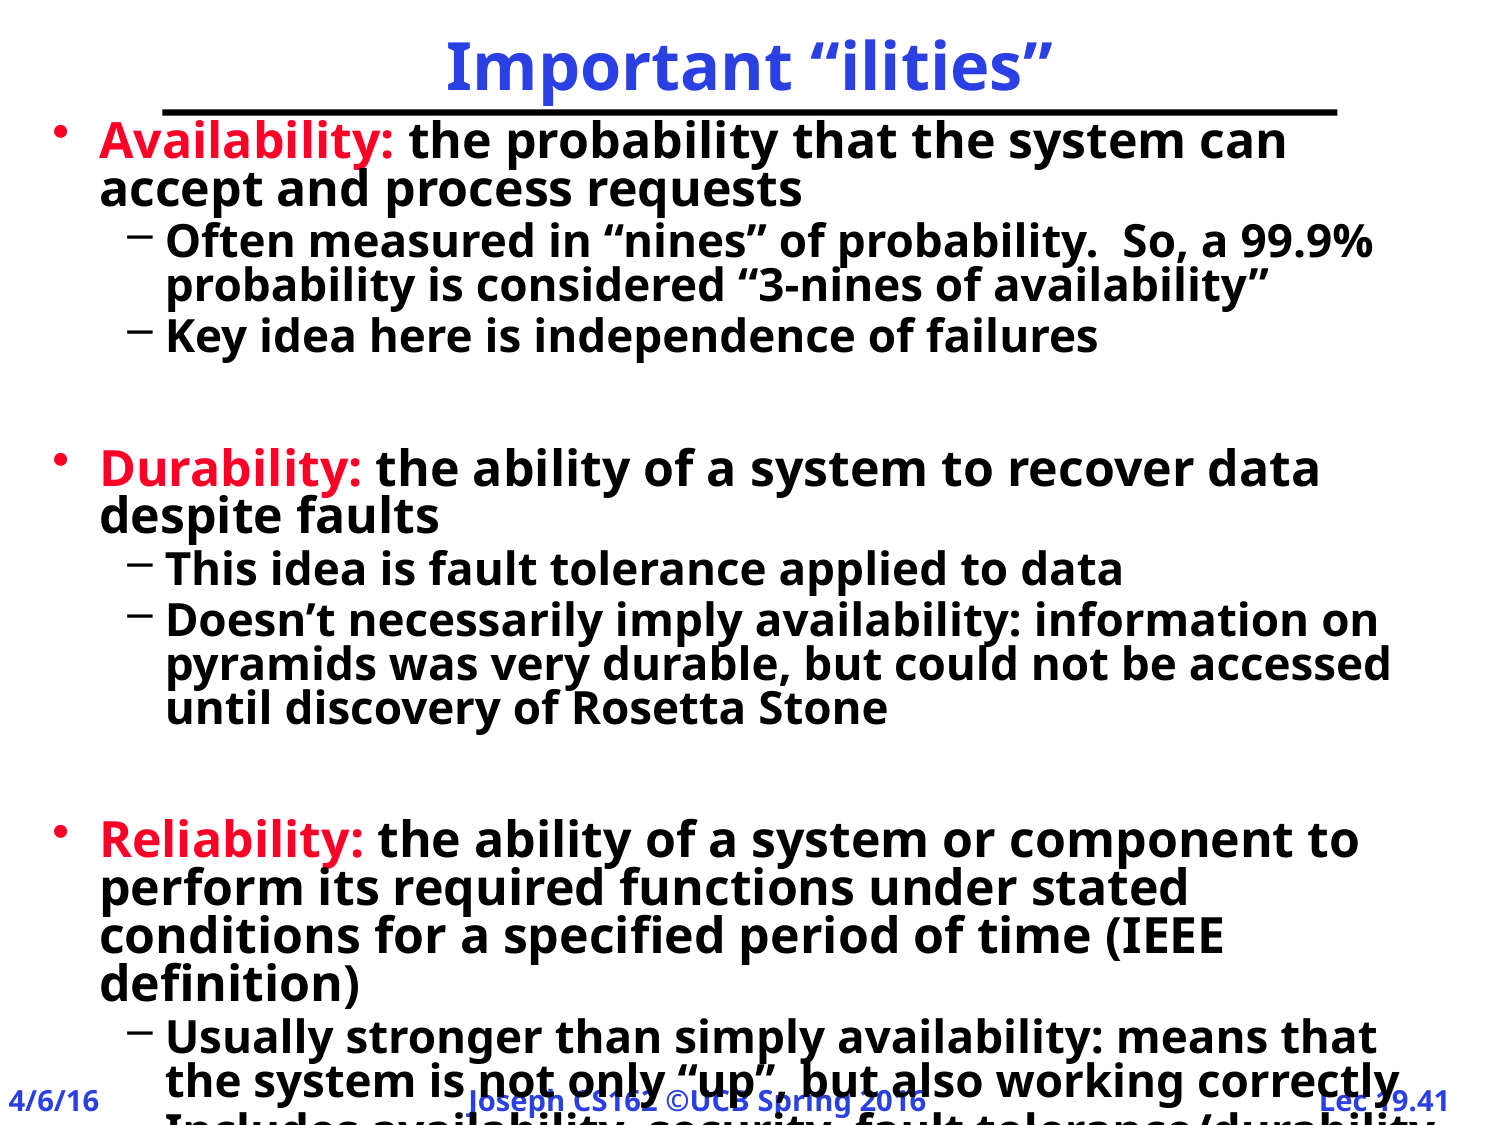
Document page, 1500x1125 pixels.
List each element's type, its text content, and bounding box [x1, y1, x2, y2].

title Important “ilities” [162, 24, 1338, 112]
list Availability: the probability that the system can accept and process requests Often measured in “nines” of probability. So, a 99.9% probability is considered “3-nines of availability” Key idea here is independence of failures Durability: the ability of a system to recover data despite faults This idea is fault tolerance applied to data Doesn’t necessarily imply availability: information on pyramids was very durable, but could not be accessed until discovery of Rosetta Stone Reliability: the ability of a system or component to perform its required functions under stated conditions for a specified period of time (IEEE definition) Usually stronger than simply availability: means that the system is not only “up”, but also working correctly Includes availability, security, fault tolerance/durability Must make sure data survives system crashes, disk crashes, other problems [37, 112, 1463, 1100]
